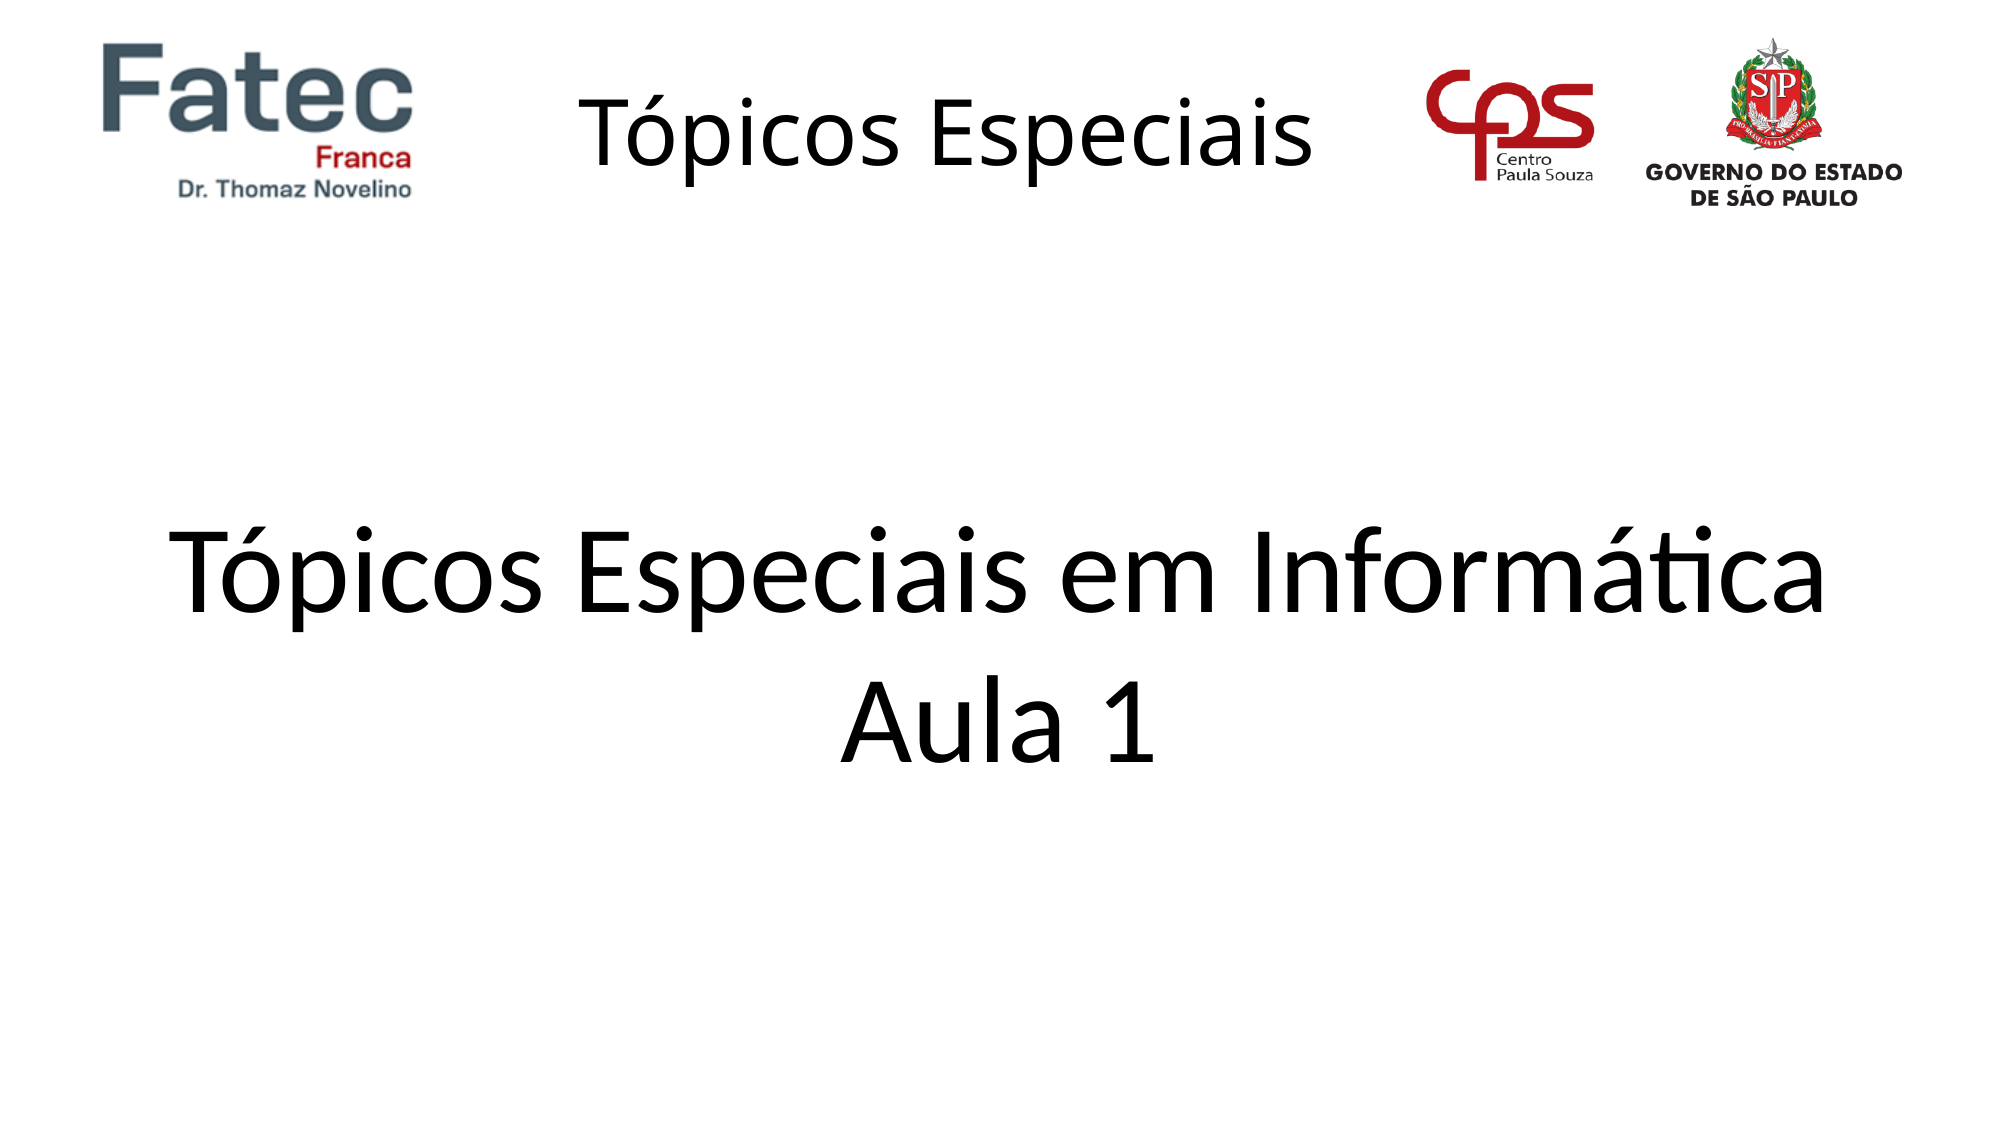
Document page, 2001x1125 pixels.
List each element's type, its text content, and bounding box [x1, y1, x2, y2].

text_box Tópicos Especiais em Informática Aula 1 [72, 477, 1928, 798]
picture [99, 38, 419, 201]
picture [1322, 38, 1902, 206]
